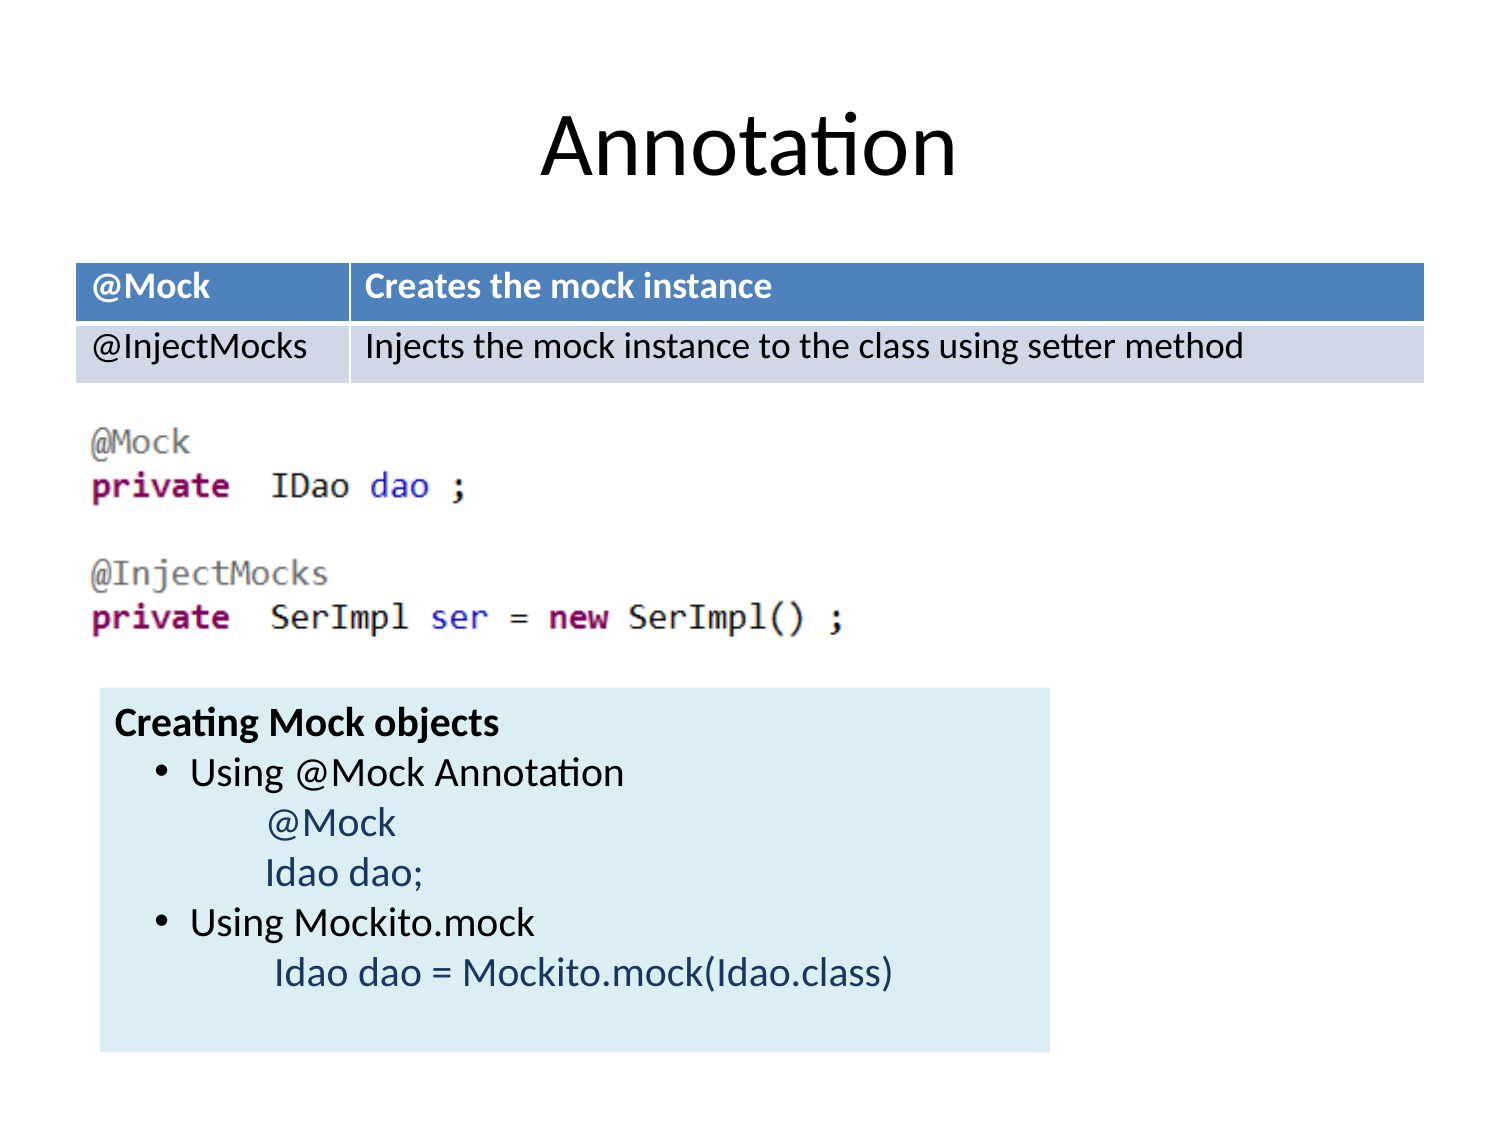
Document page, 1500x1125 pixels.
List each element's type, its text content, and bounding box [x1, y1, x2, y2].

table_cell Injects the mock instance to the class using setter method [351, 326, 1424, 383]
table_cell @InjectMocks [76, 326, 349, 383]
picture [62, 412, 863, 663]
text_box Creating Mock objects Using @Mock Annotation @Mock Idao dao; Using Mockito.mock Idao dao = Mockito.mock(Idao.class) [99, 687, 1050, 1053]
table_header @Mock [76, 263, 349, 321]
table_header Creates the mock instance [351, 263, 1424, 321]
title Annotation [75, 45, 1425, 233]
